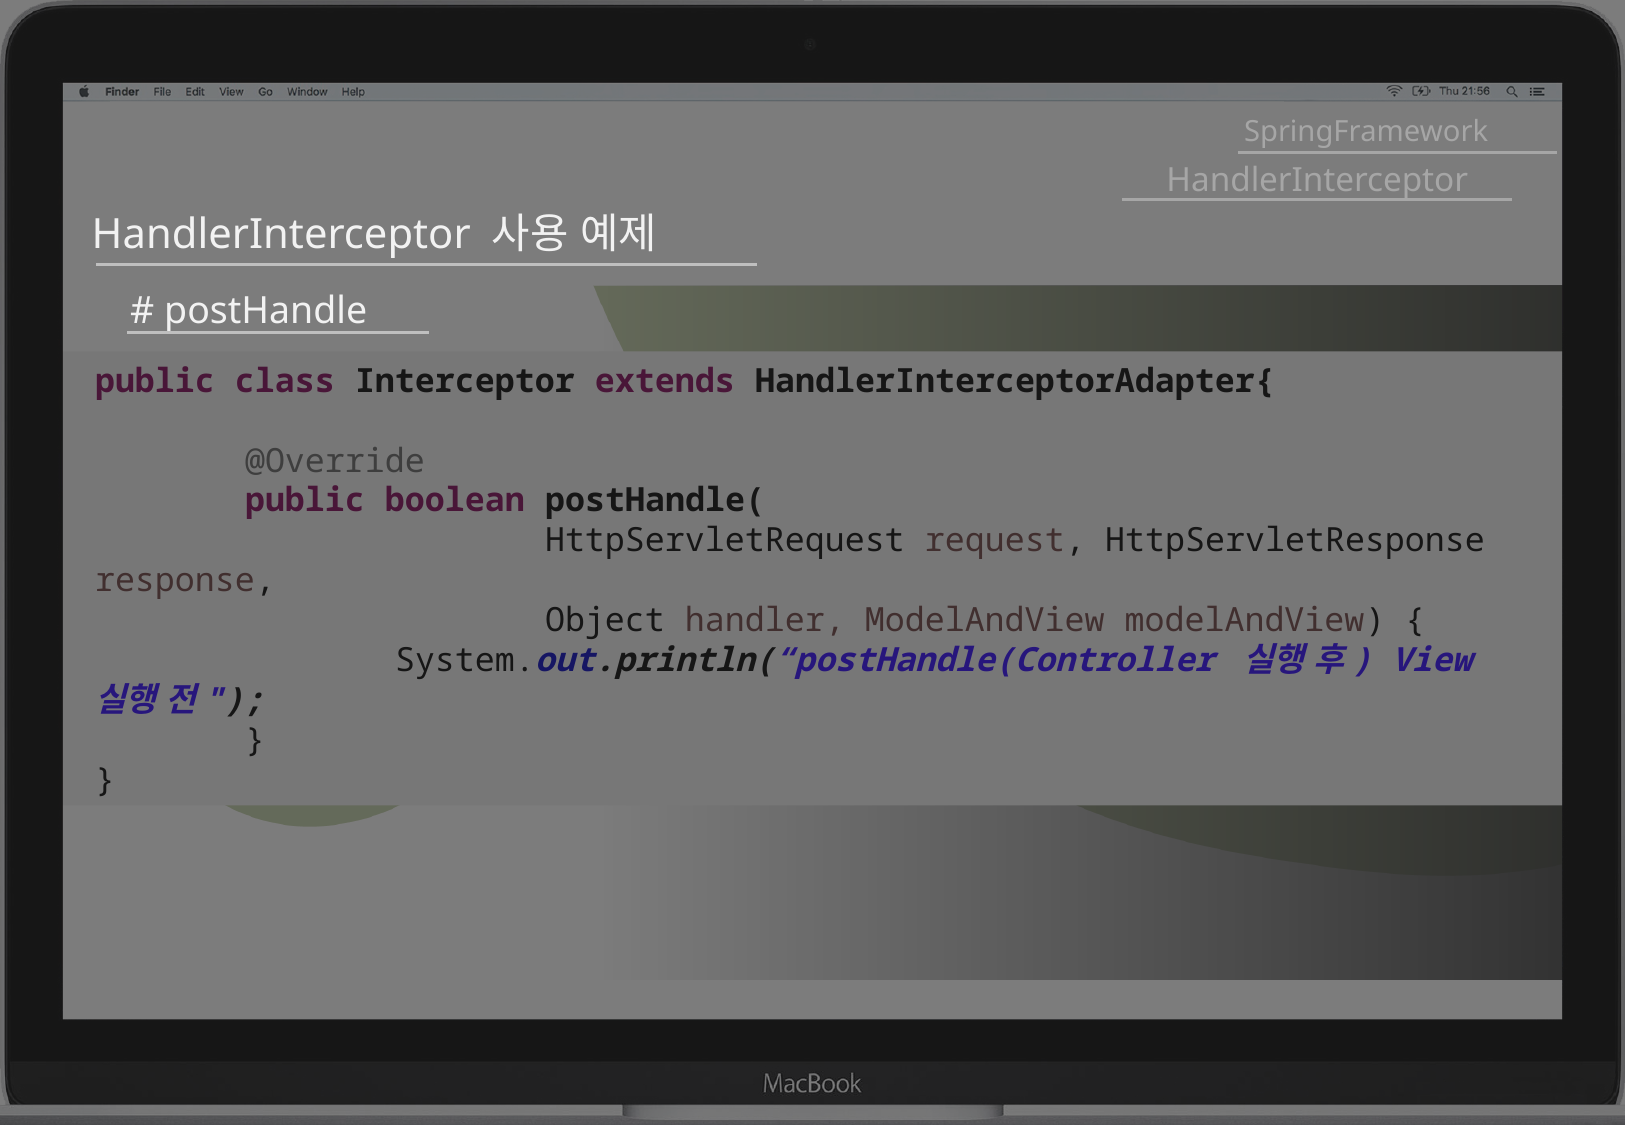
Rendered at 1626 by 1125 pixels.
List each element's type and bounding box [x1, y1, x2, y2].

text_box [959, 104, 1625, 207]
text_box [76, 198, 934, 265]
text_box [0, 0, 1625, 1125]
